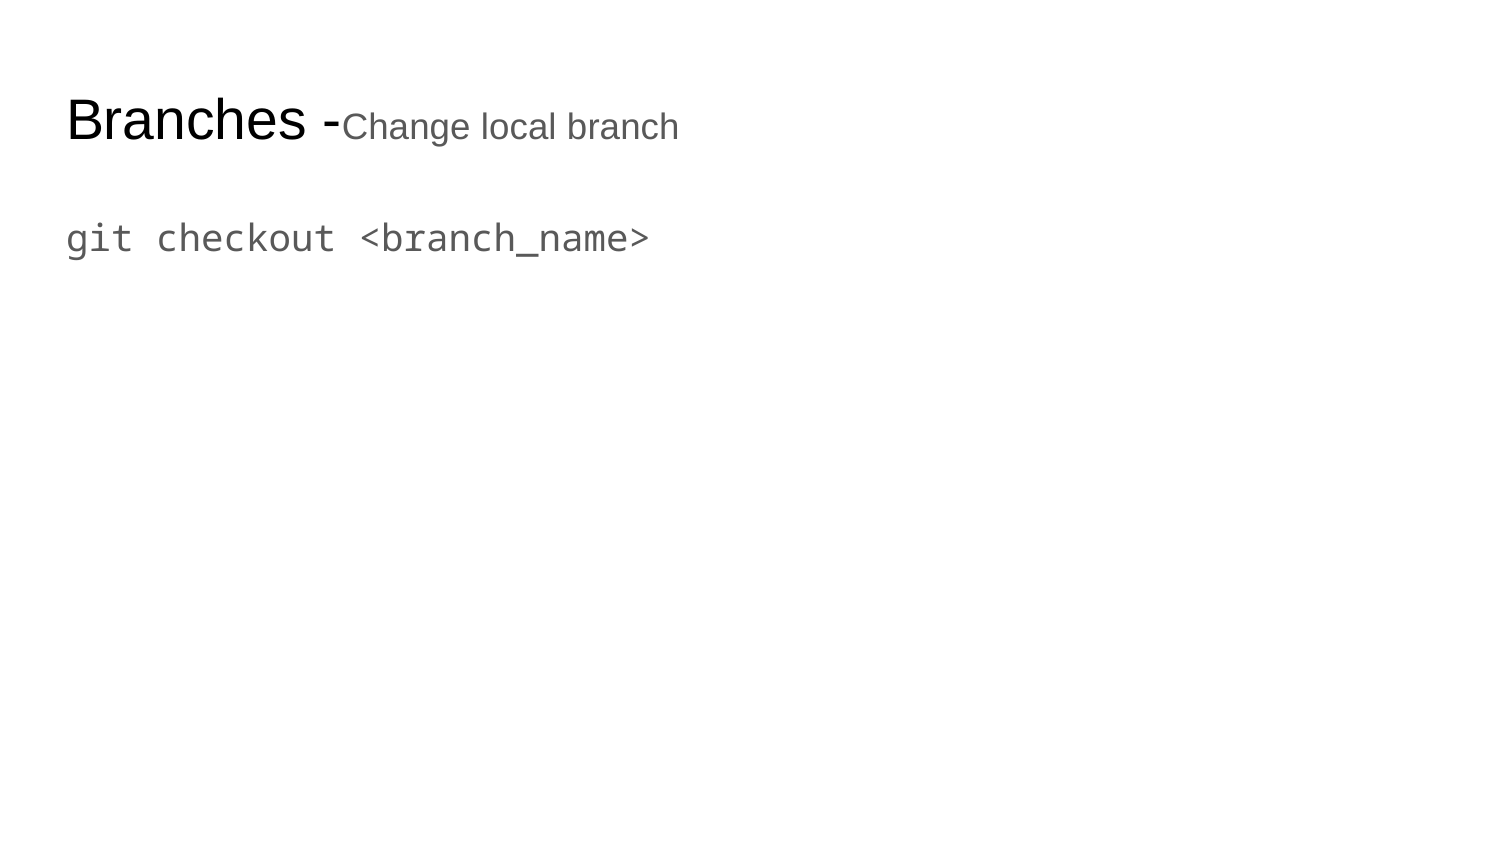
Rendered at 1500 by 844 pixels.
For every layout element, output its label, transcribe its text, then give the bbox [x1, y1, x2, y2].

list git checkout <branch_name> [51, 189, 1449, 750]
title Branches -Change local branch [51, 72, 1449, 167]
